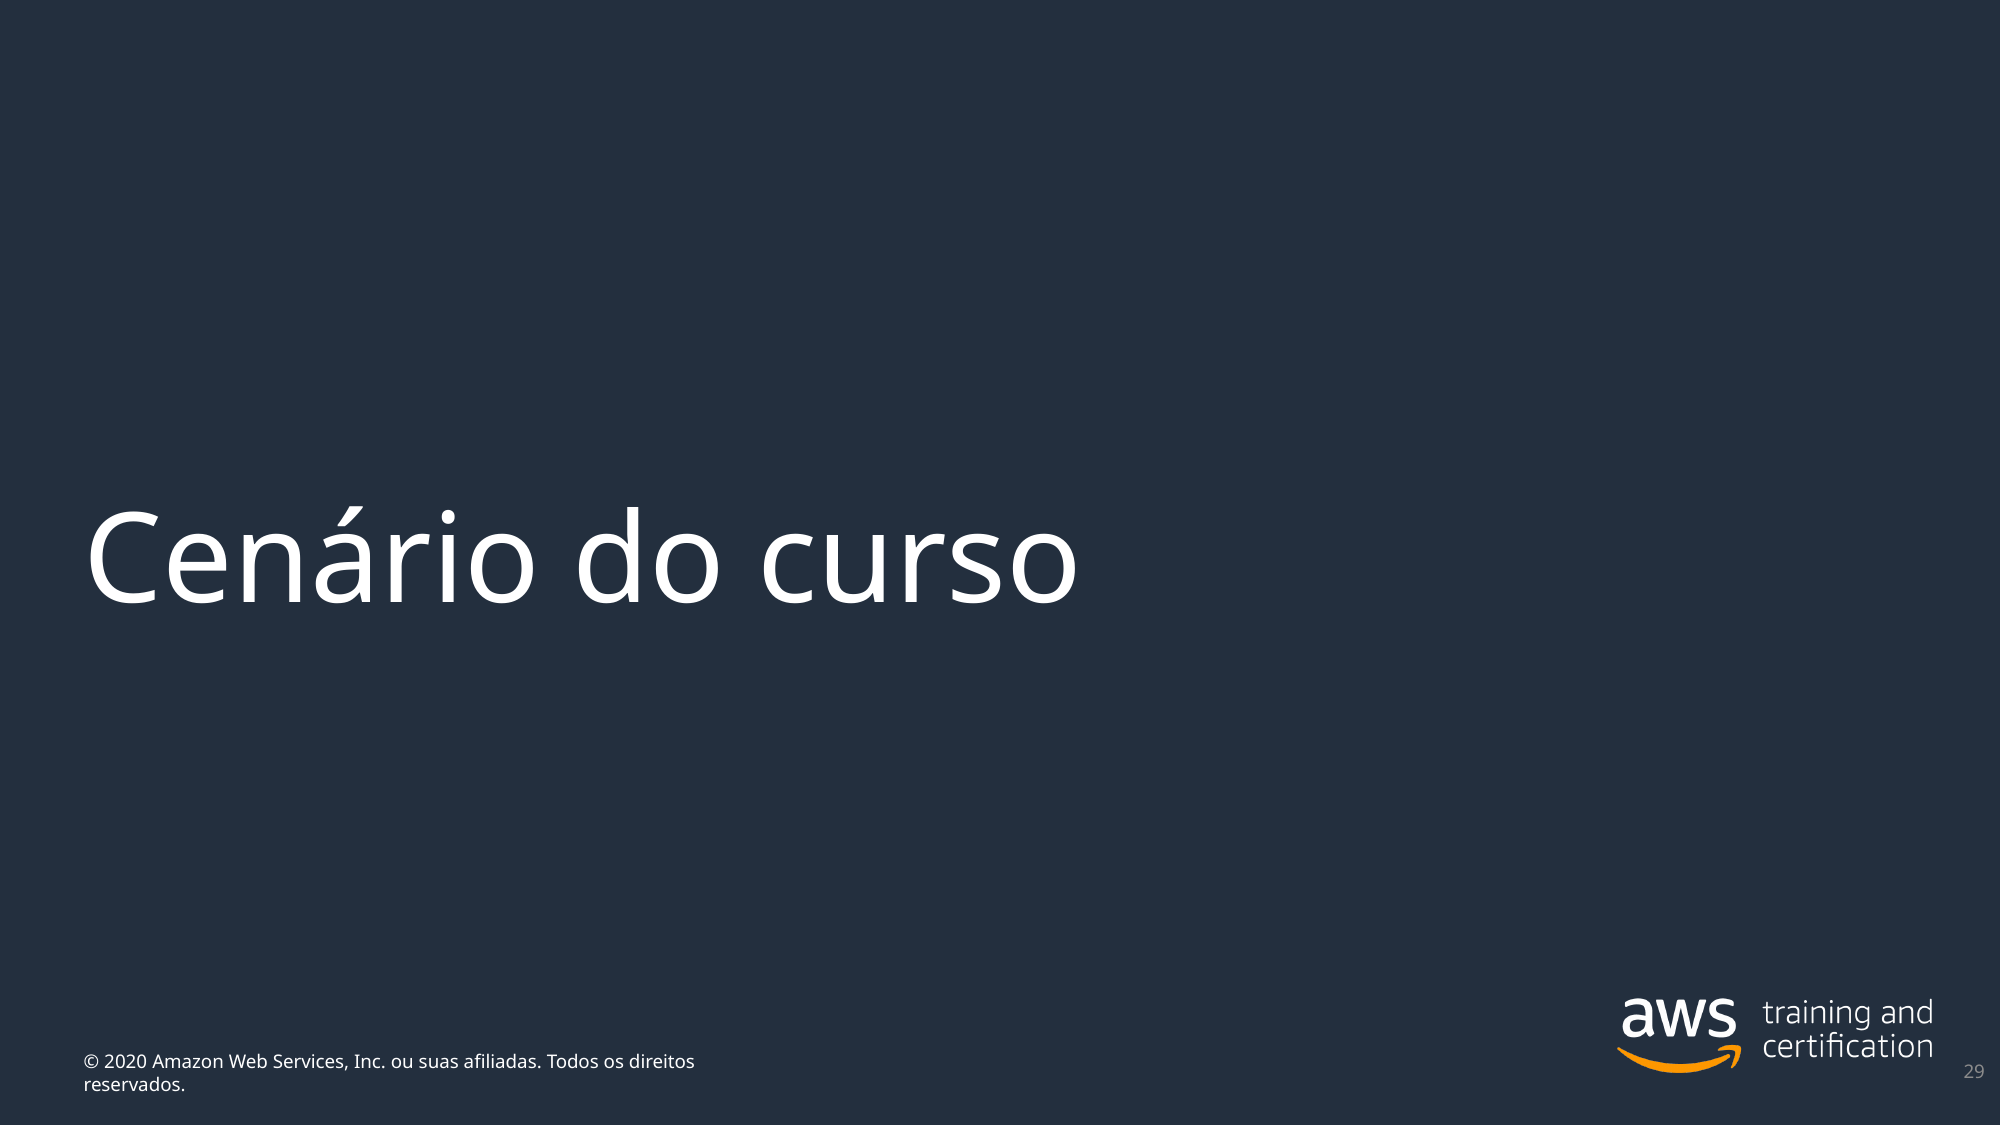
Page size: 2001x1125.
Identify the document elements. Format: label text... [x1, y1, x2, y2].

picture [1617, 998, 1932, 1042]
slide_number 29 [1550, 1042, 2000, 1103]
footer © 2020 Amazon Web Services, Inc. ou suas afiliadas. Todos os direitos reservados. [68, 1042, 780, 1103]
title Cenário do curso [68, 493, 1932, 632]
